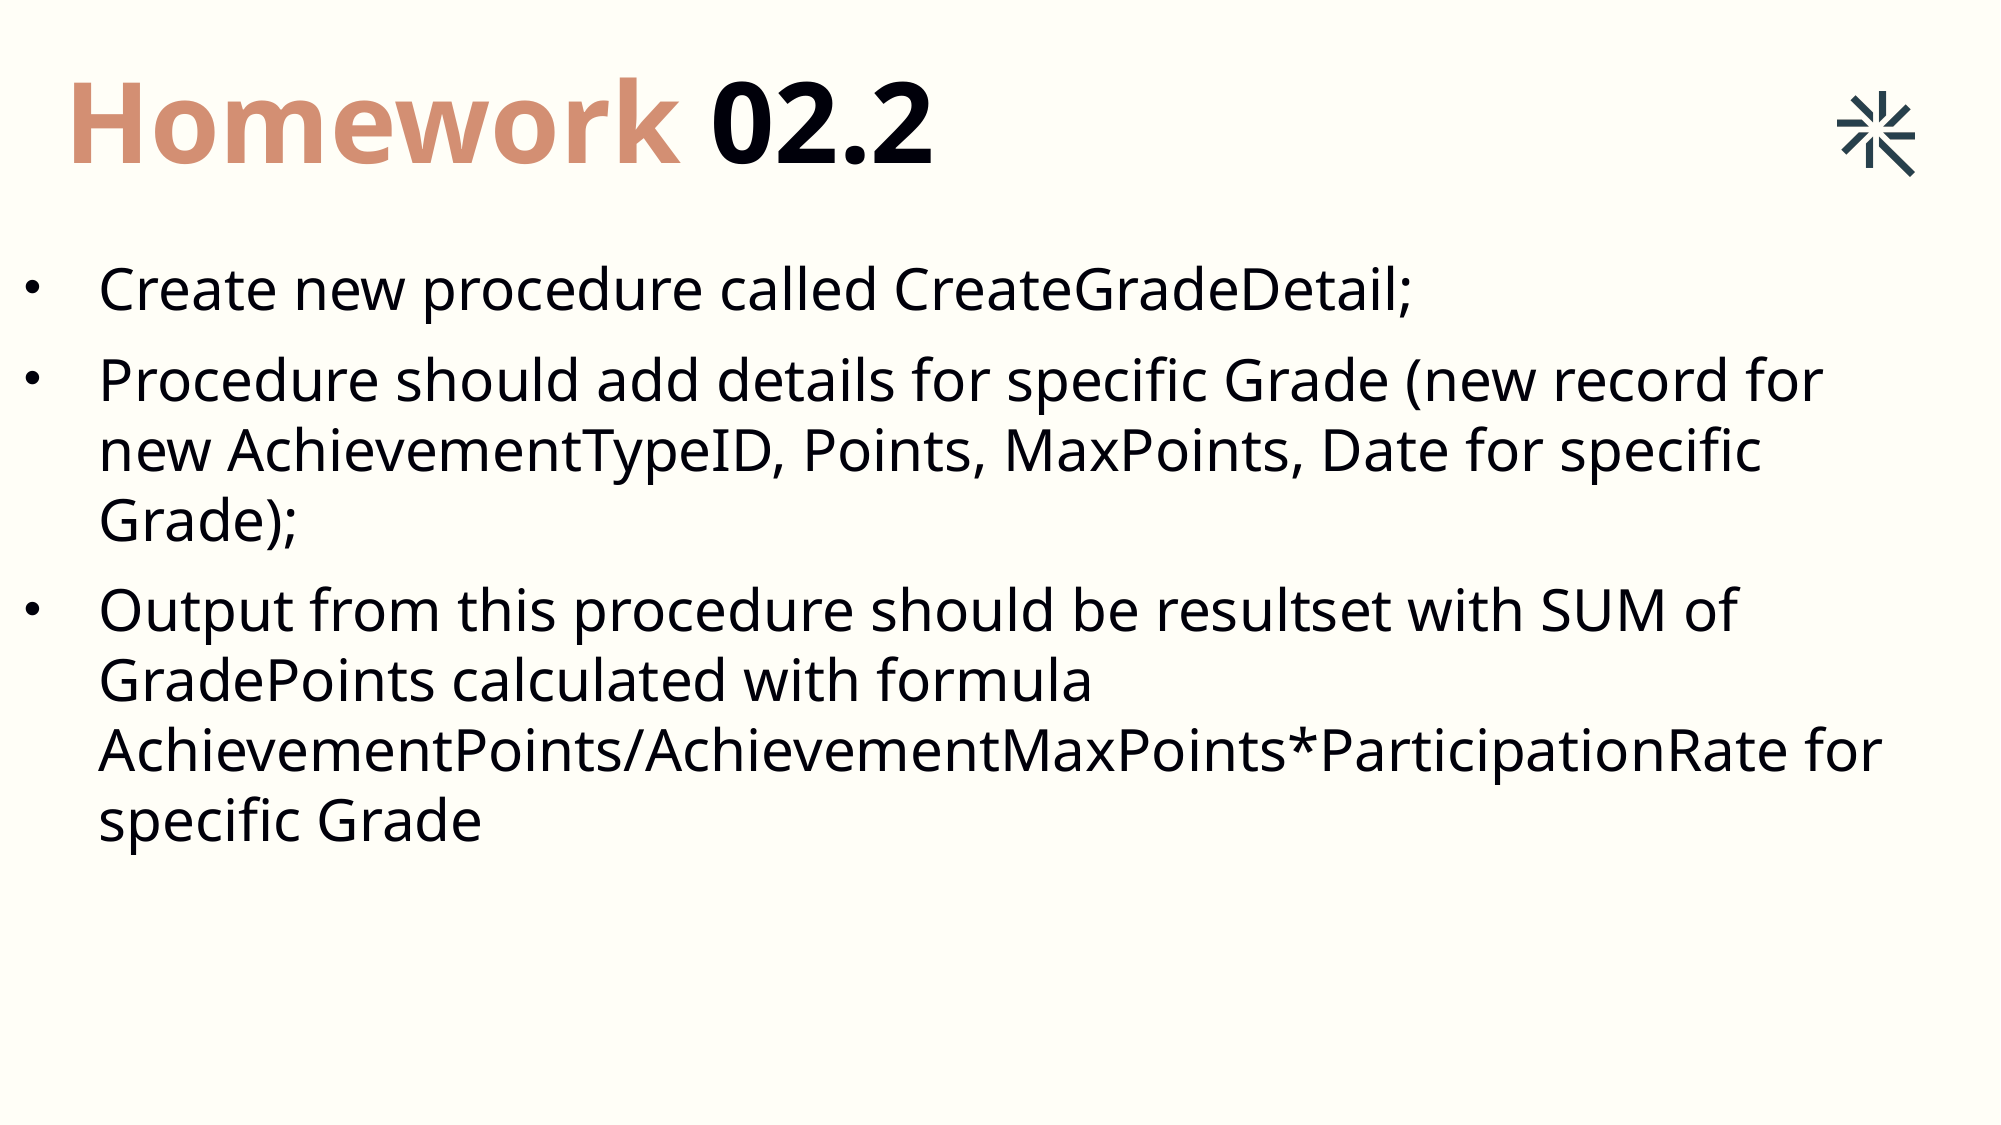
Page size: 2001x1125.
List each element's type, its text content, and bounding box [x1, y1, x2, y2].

picture [1837, 91, 1915, 177]
text_box Create new procedure called CreateGradeDetail; Procedure should add details for specific Grade (new record for new AchievementTypeID, Points, MaxPoints, Date for specific Grade); Output from this procedure should be resultset with SUM of GradePoints calculated with formula AchievementPoints/AchievementMaxPoints*ParticipationRate for specific Grade [0, 244, 1965, 861]
text_box Homework 02.2 [52, 41, 1581, 195]
